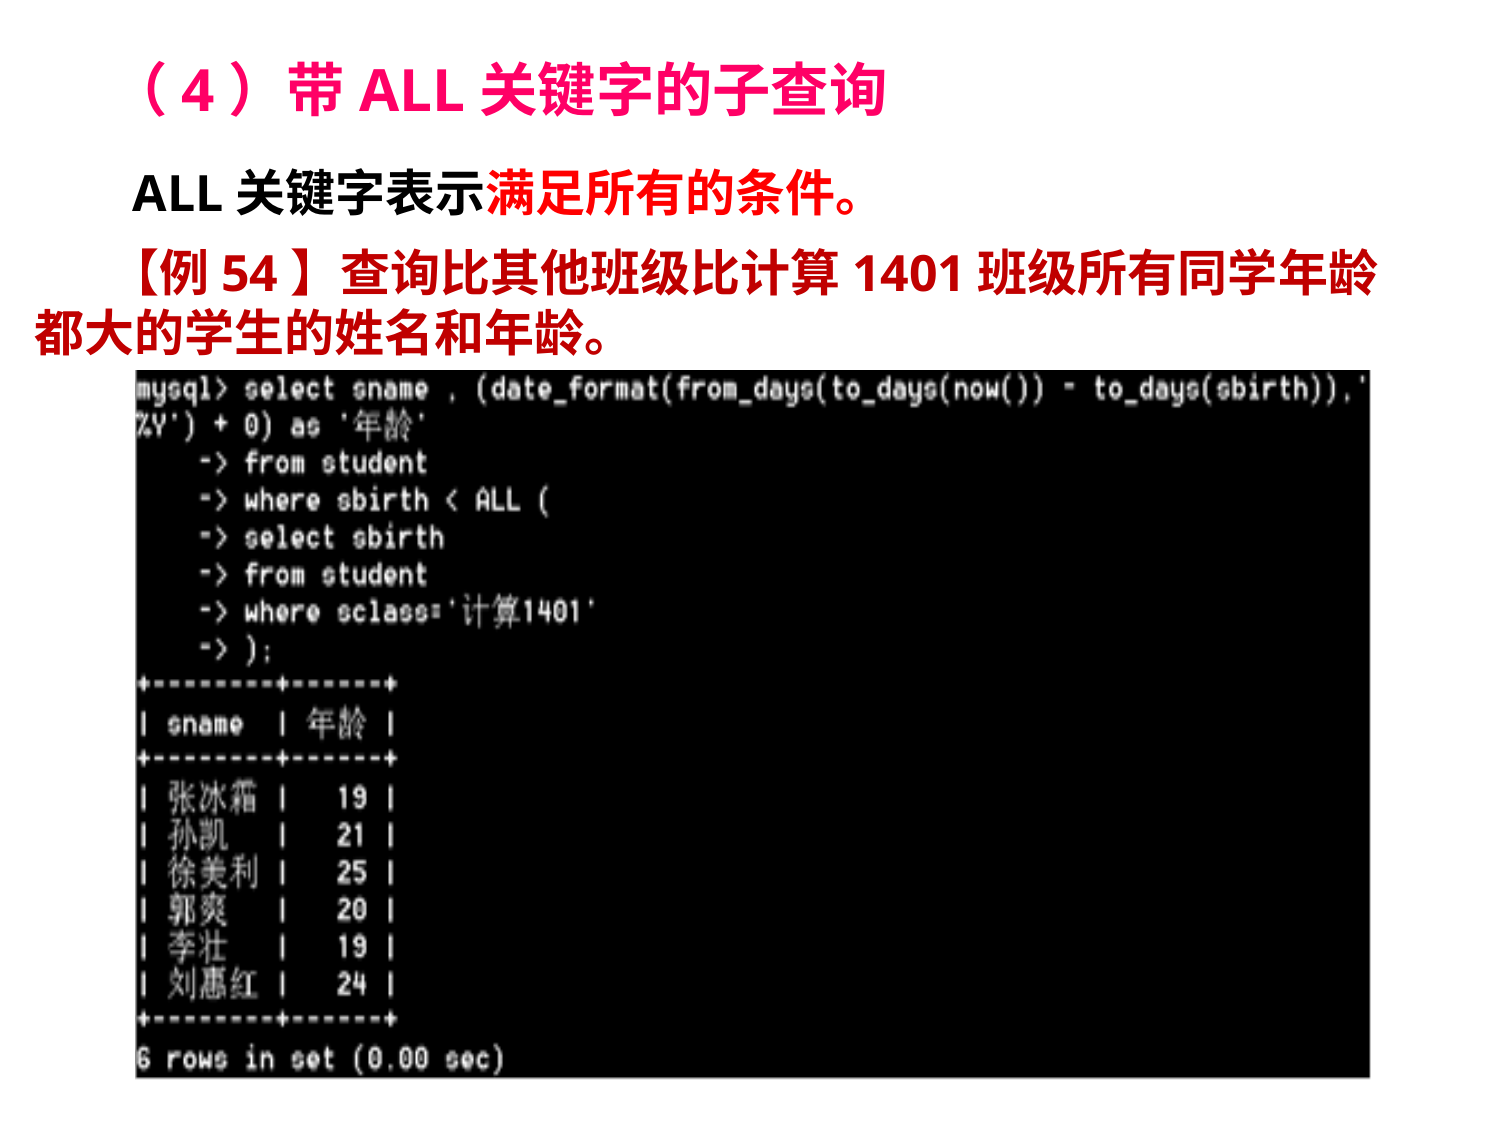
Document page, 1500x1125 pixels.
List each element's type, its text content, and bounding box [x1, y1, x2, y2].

text_box 【例54】查询比其他班级比计算1401班级所有同学年龄都大的学生的姓名和年龄。 [19, 233, 1436, 369]
picture [135, 370, 1373, 1083]
text_box （4）带ALL关键字的子查询 [19, 45, 1489, 131]
text_box ALL关键字表示满足所有的条件。 [42, 154, 1413, 230]
